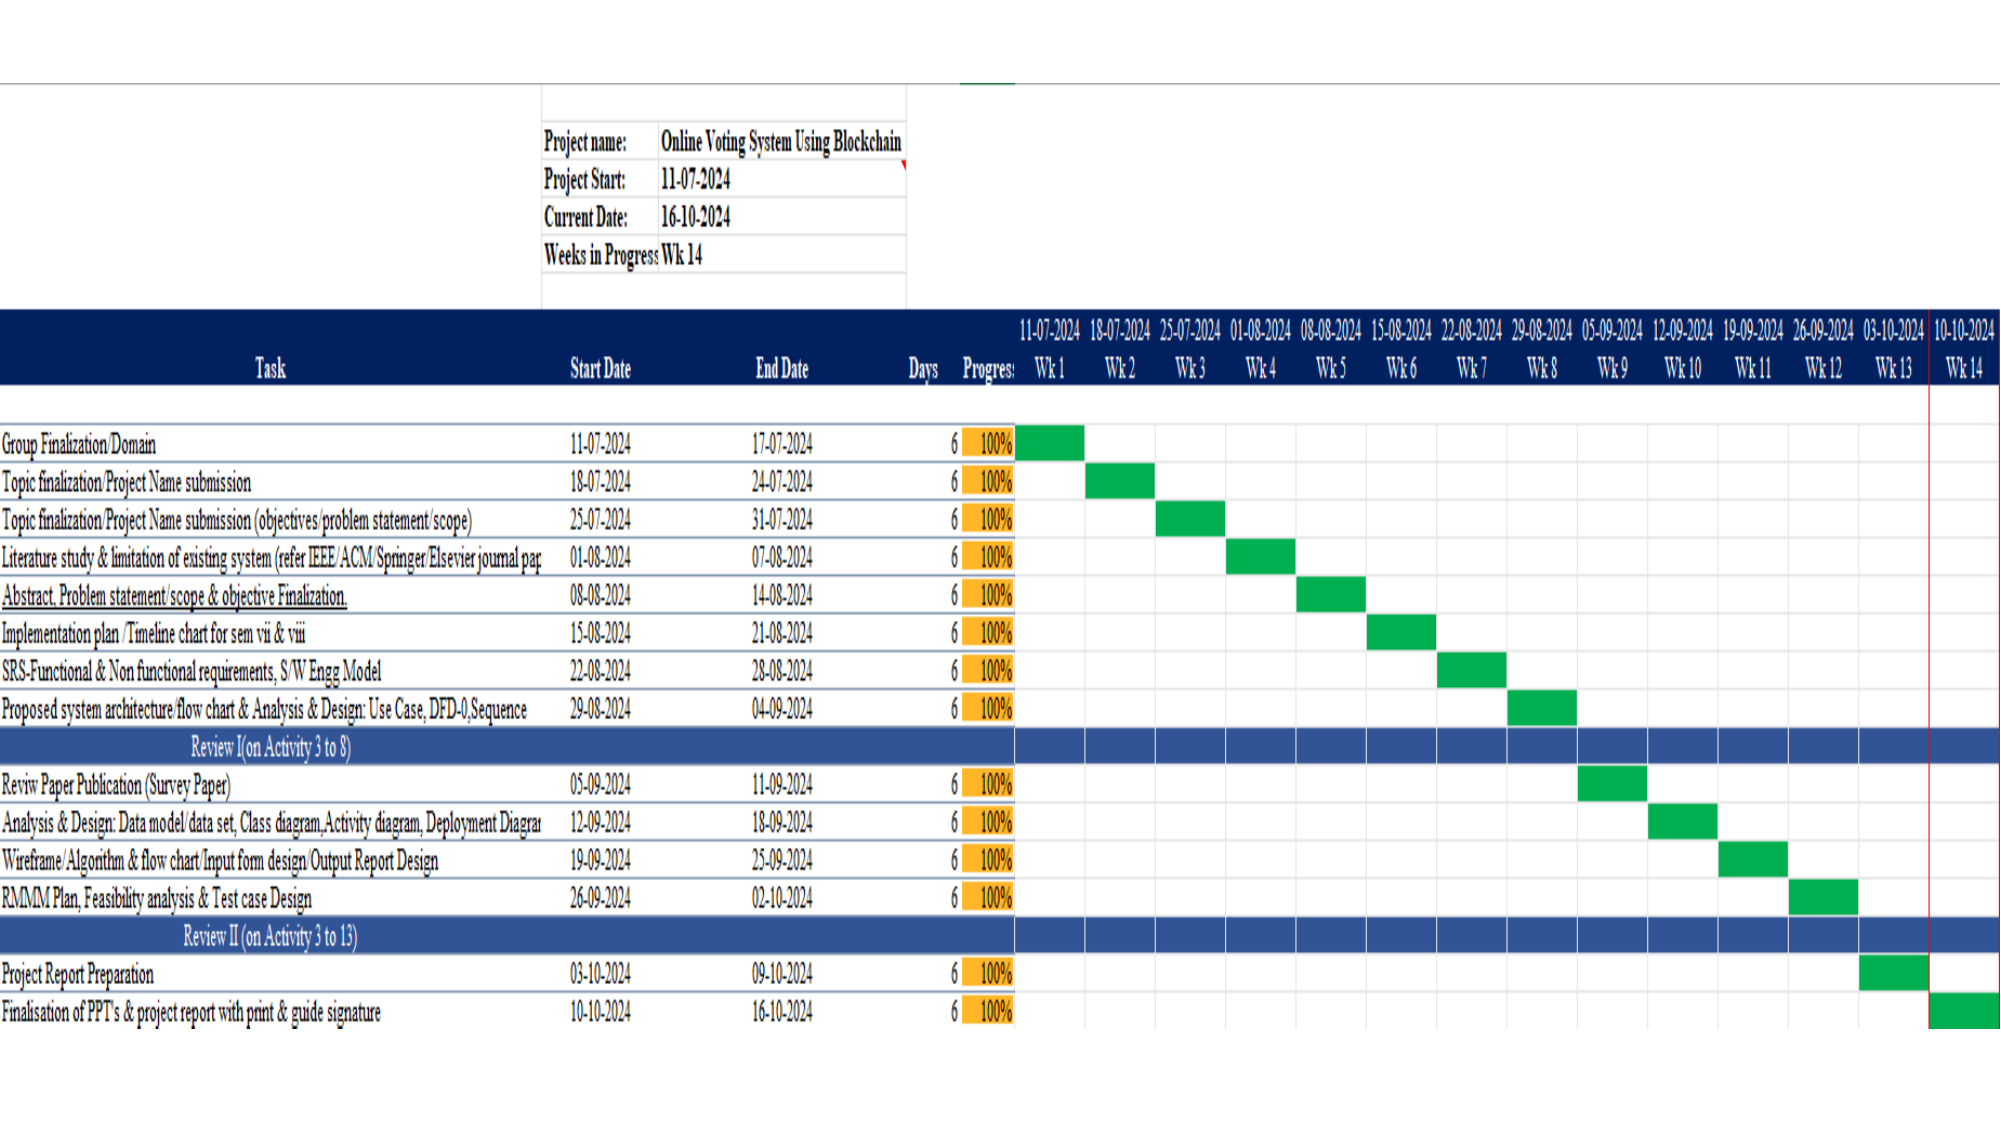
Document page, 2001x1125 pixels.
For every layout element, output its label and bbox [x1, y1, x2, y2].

picture [0, 83, 2000, 1030]
